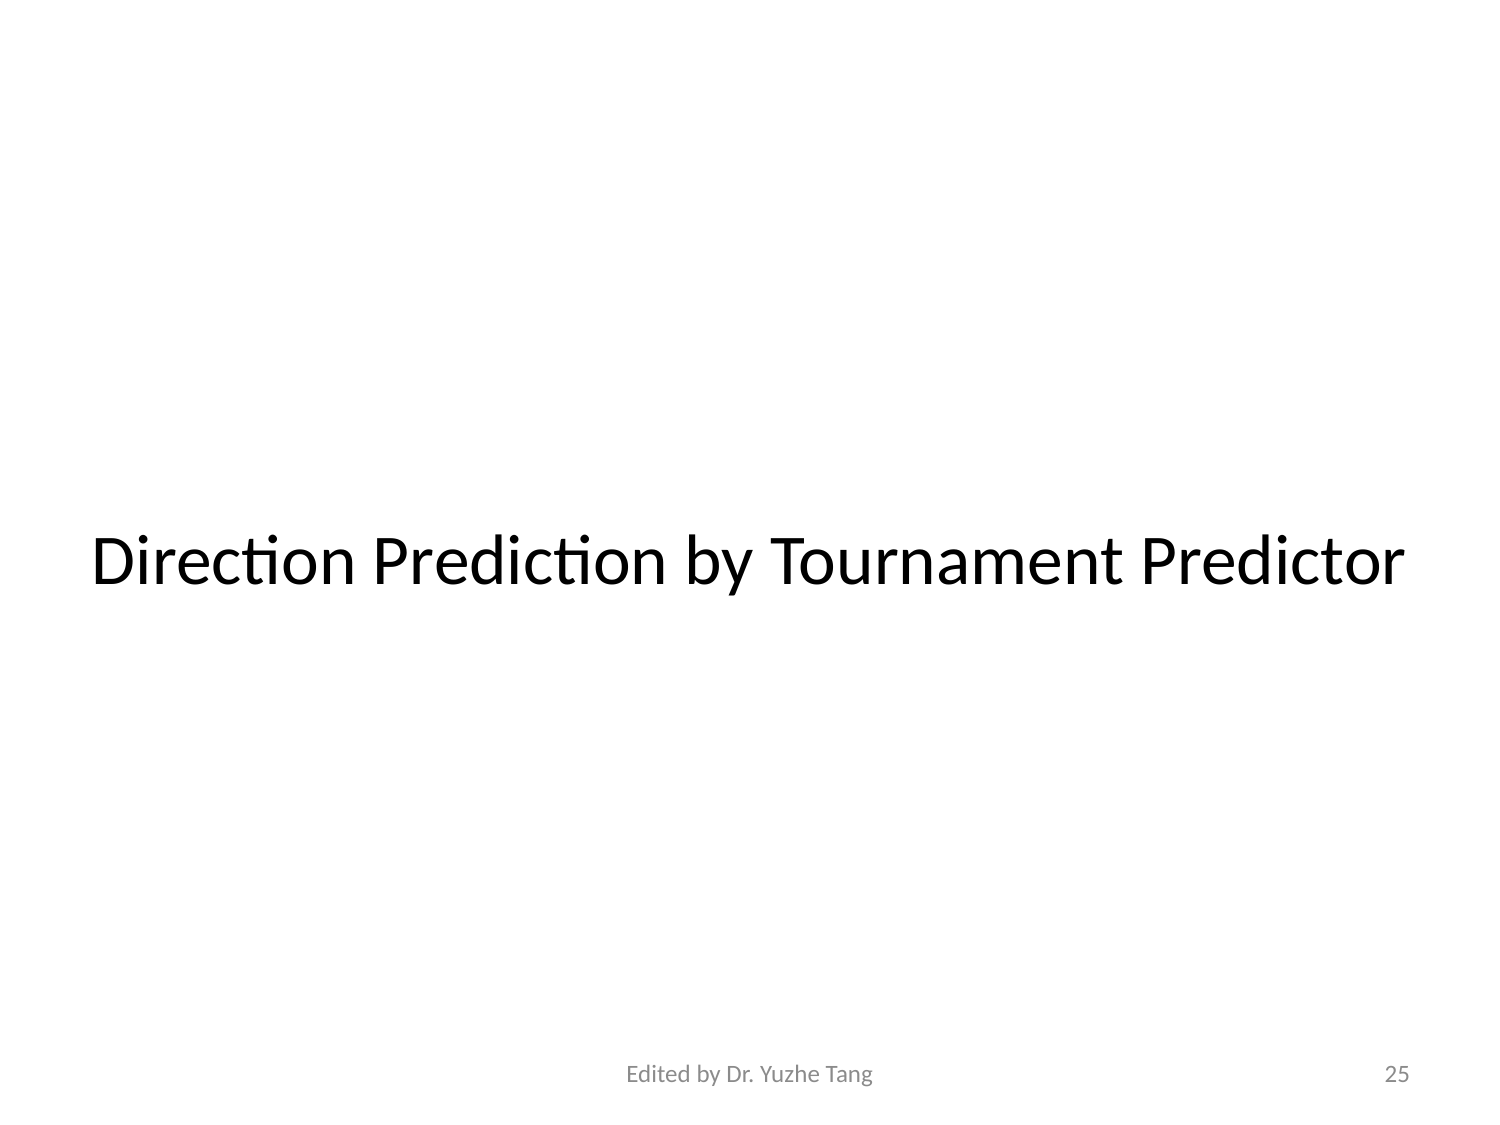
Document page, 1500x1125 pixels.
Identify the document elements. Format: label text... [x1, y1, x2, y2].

footer Edited by Dr. Yuzhe Tang [512, 1042, 988, 1103]
title Direction Prediction by Tournament Predictor [75, 462, 1425, 650]
slide_number 25 [1074, 1042, 1425, 1103]
